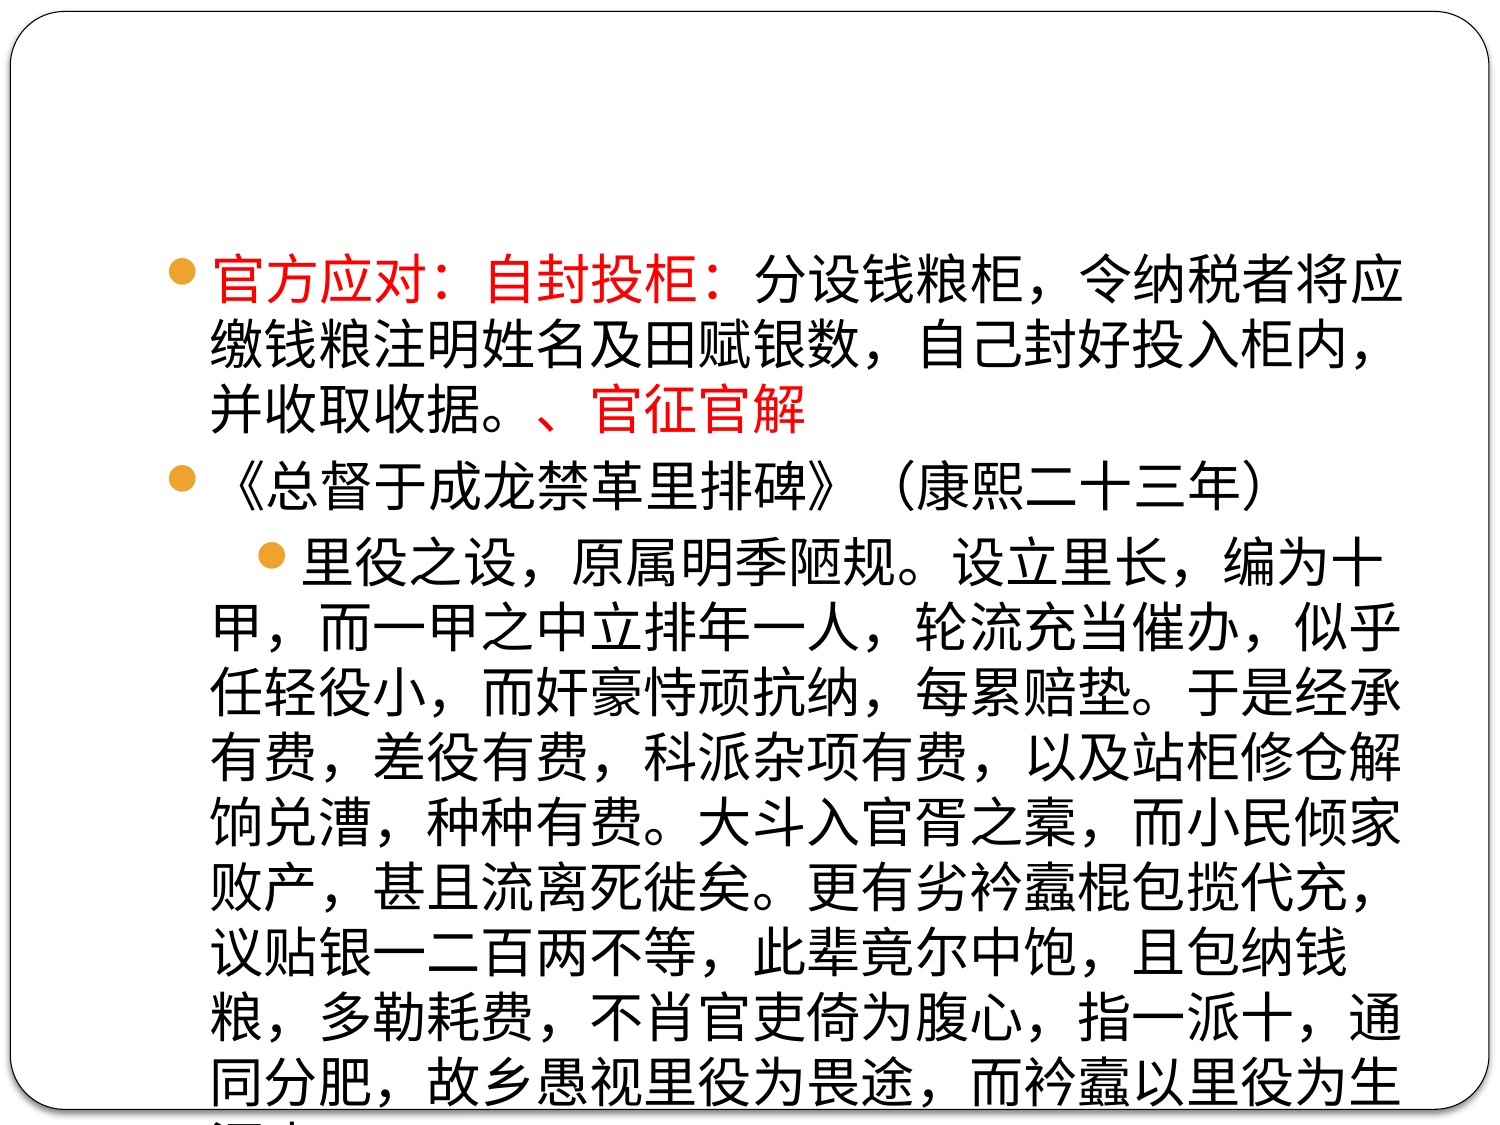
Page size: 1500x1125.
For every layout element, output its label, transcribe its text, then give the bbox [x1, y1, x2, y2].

list 官方应对：自封投柜：分设钱粮柜，令纳税者将应缴钱粮注明姓名及田赋银数，自己封好投入柜内，并收取收据。、官征官解 《总督于成龙禁革里排碑》（康熙二十三年） 里役之设，原属明季陋规。设立里长，编为十甲，而一甲之中立排年一人，轮流充当催办，似乎任轻役小，而奸豪恃顽抗纳，每累赔垫。于是经承有费，差役有费，科派杂项有费，以及站柜修仓解饷兑漕，种种有费。大斗入官胥之槖，而小民倾家败产，甚且流离死徙矣。更有劣衿蠧棍包揽代充，议贴银一二百两不等，此辈竟尔中饱，且包纳钱粮，多勒耗费，不肖官吏倚为腹心，指一派十，通同分肥，故乡愚视里役为畏途，而衿蠧以里役为生涯也。 [149, 237, 1426, 988]
